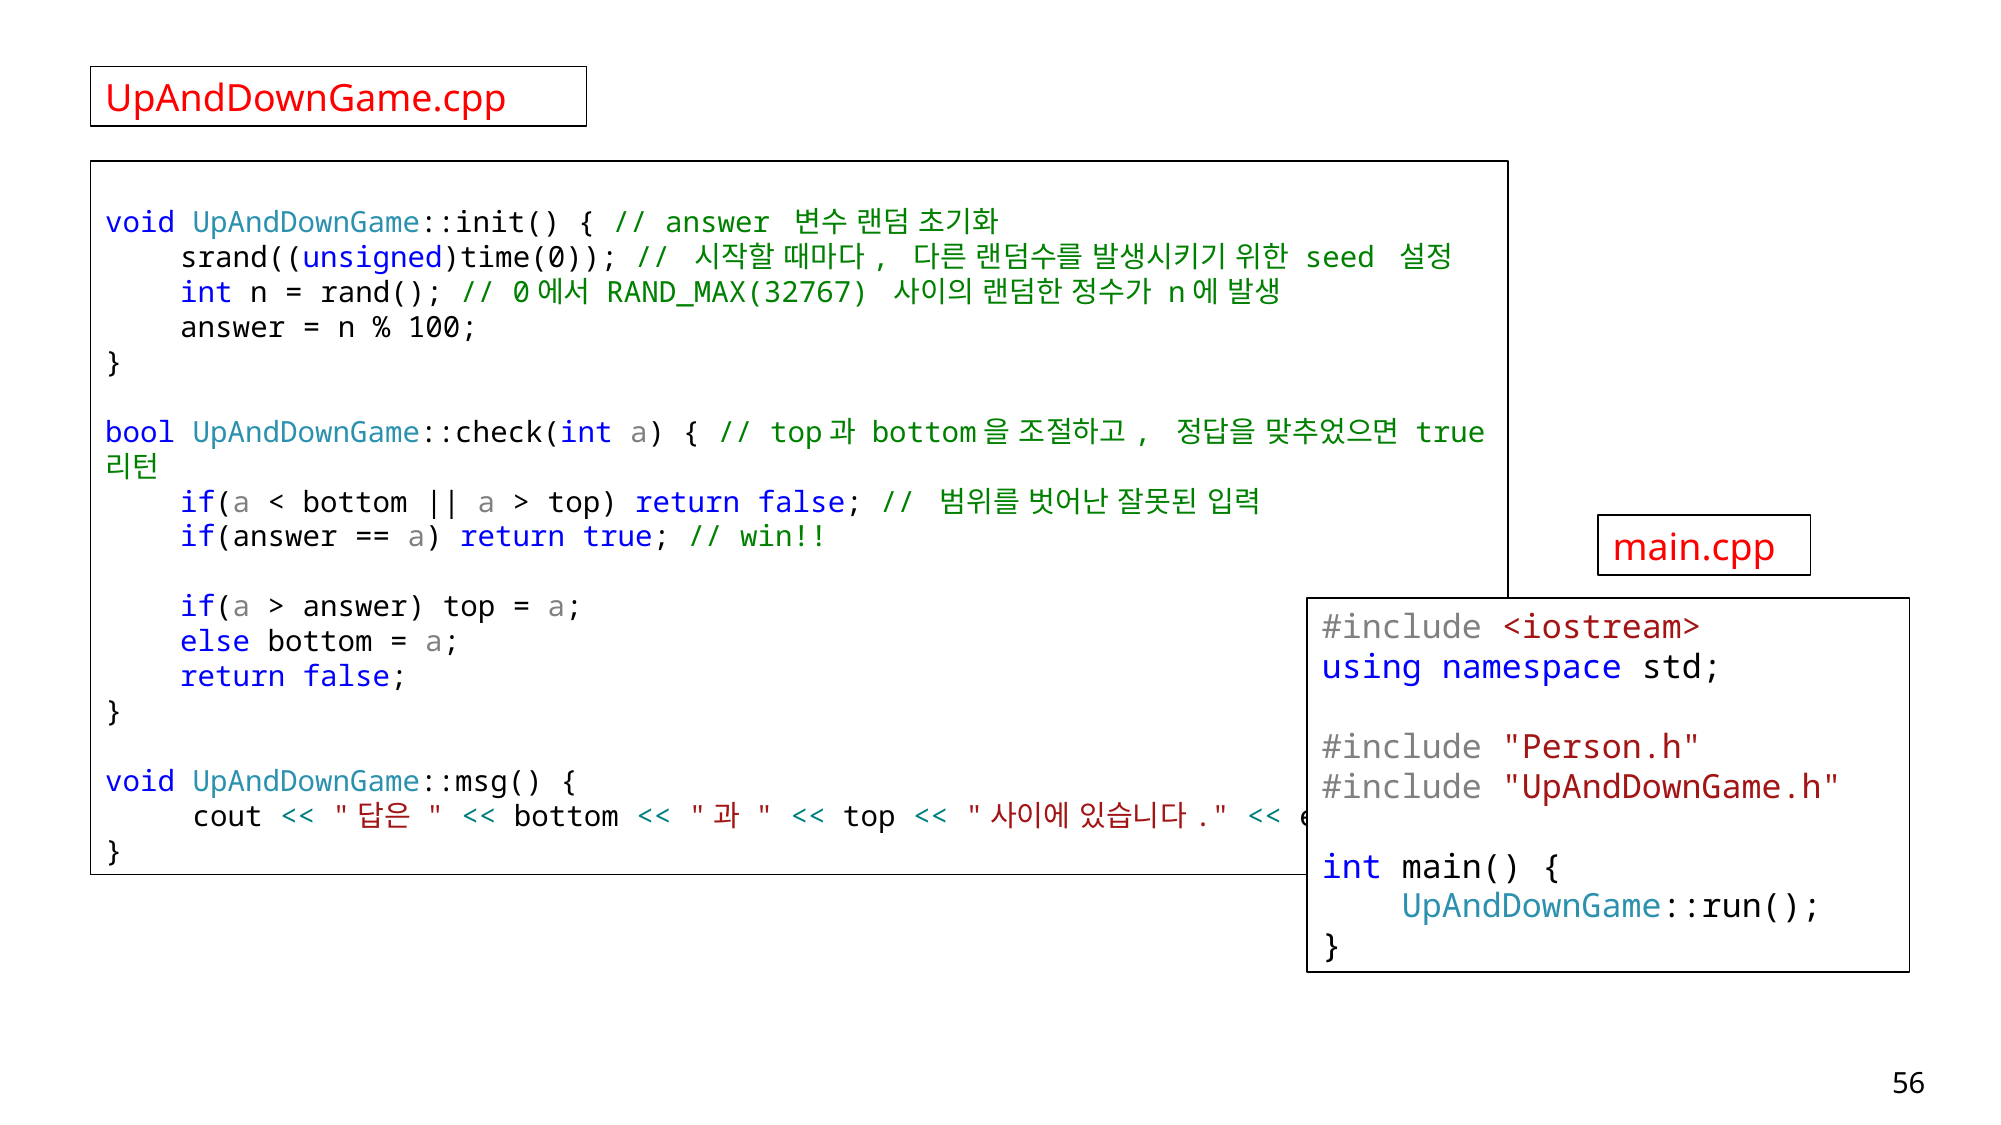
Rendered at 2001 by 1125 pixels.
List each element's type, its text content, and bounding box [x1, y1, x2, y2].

text_box UpAndDownGame.cpp [89, 65, 588, 128]
text_box #include <iostream> using namespace std; #include "Person.h" #include "UpAndDownGame.h" int main() { UpAndDownGame::run(); } [1306, 596, 1911, 973]
text_box main.cpp [1596, 514, 1812, 576]
text_box void UpAndDownGame::init() { // answer 변수 랜덤 초기화 srand((unsigned)time(0)); // 시작할 때마다, 다른 랜덤수를 발생시키기 위한 seed 설정 int n = rand(); // 0에서 RAND_MAX(32767) 사이의 랜덤한 정수가 n에 발생 answer = n % 100; } bool UpAndDownGame::check(int a) { // top과 bottom을 조절하고, 정답을 맞추었으면 true 리턴 if(a < bottom || a > top) return false; // 범위를 벗어난 잘못된 입력 if(answer == a) return true; // win!! if(a > answer) top = a; else bottom = a; return false; } void UpAndDownGame::msg() { cout << "답은 " << bottom << "과 " << top << "사이에 있습니다." << endl; } [89, 159, 1509, 876]
